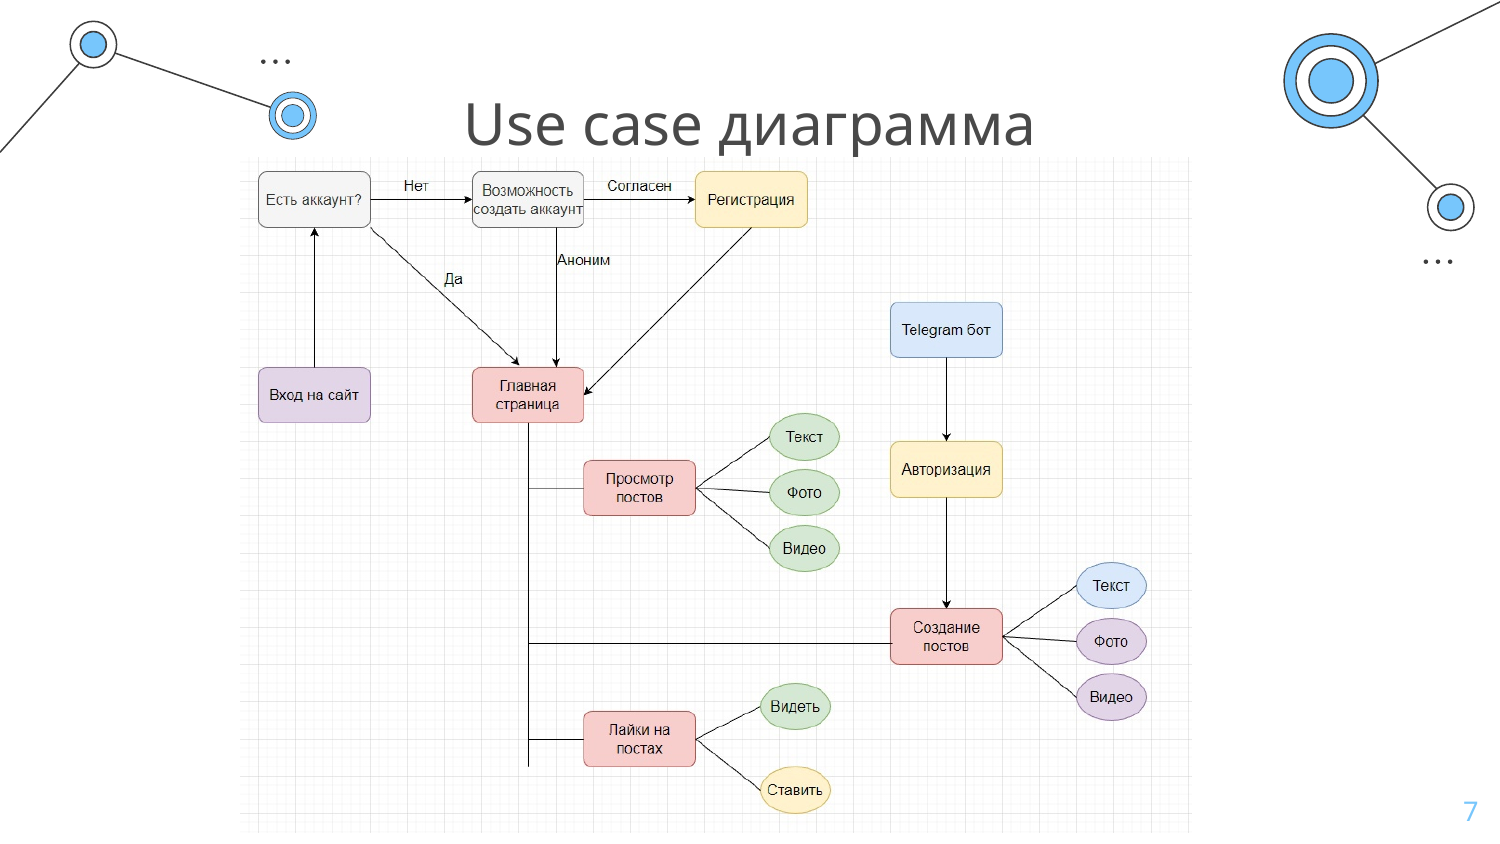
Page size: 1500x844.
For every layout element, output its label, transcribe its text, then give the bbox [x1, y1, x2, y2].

title Use case диаграмма [257, 72, 1243, 171]
slide_number ‹#› [1403, 779, 1494, 844]
picture [240, 157, 1192, 833]
